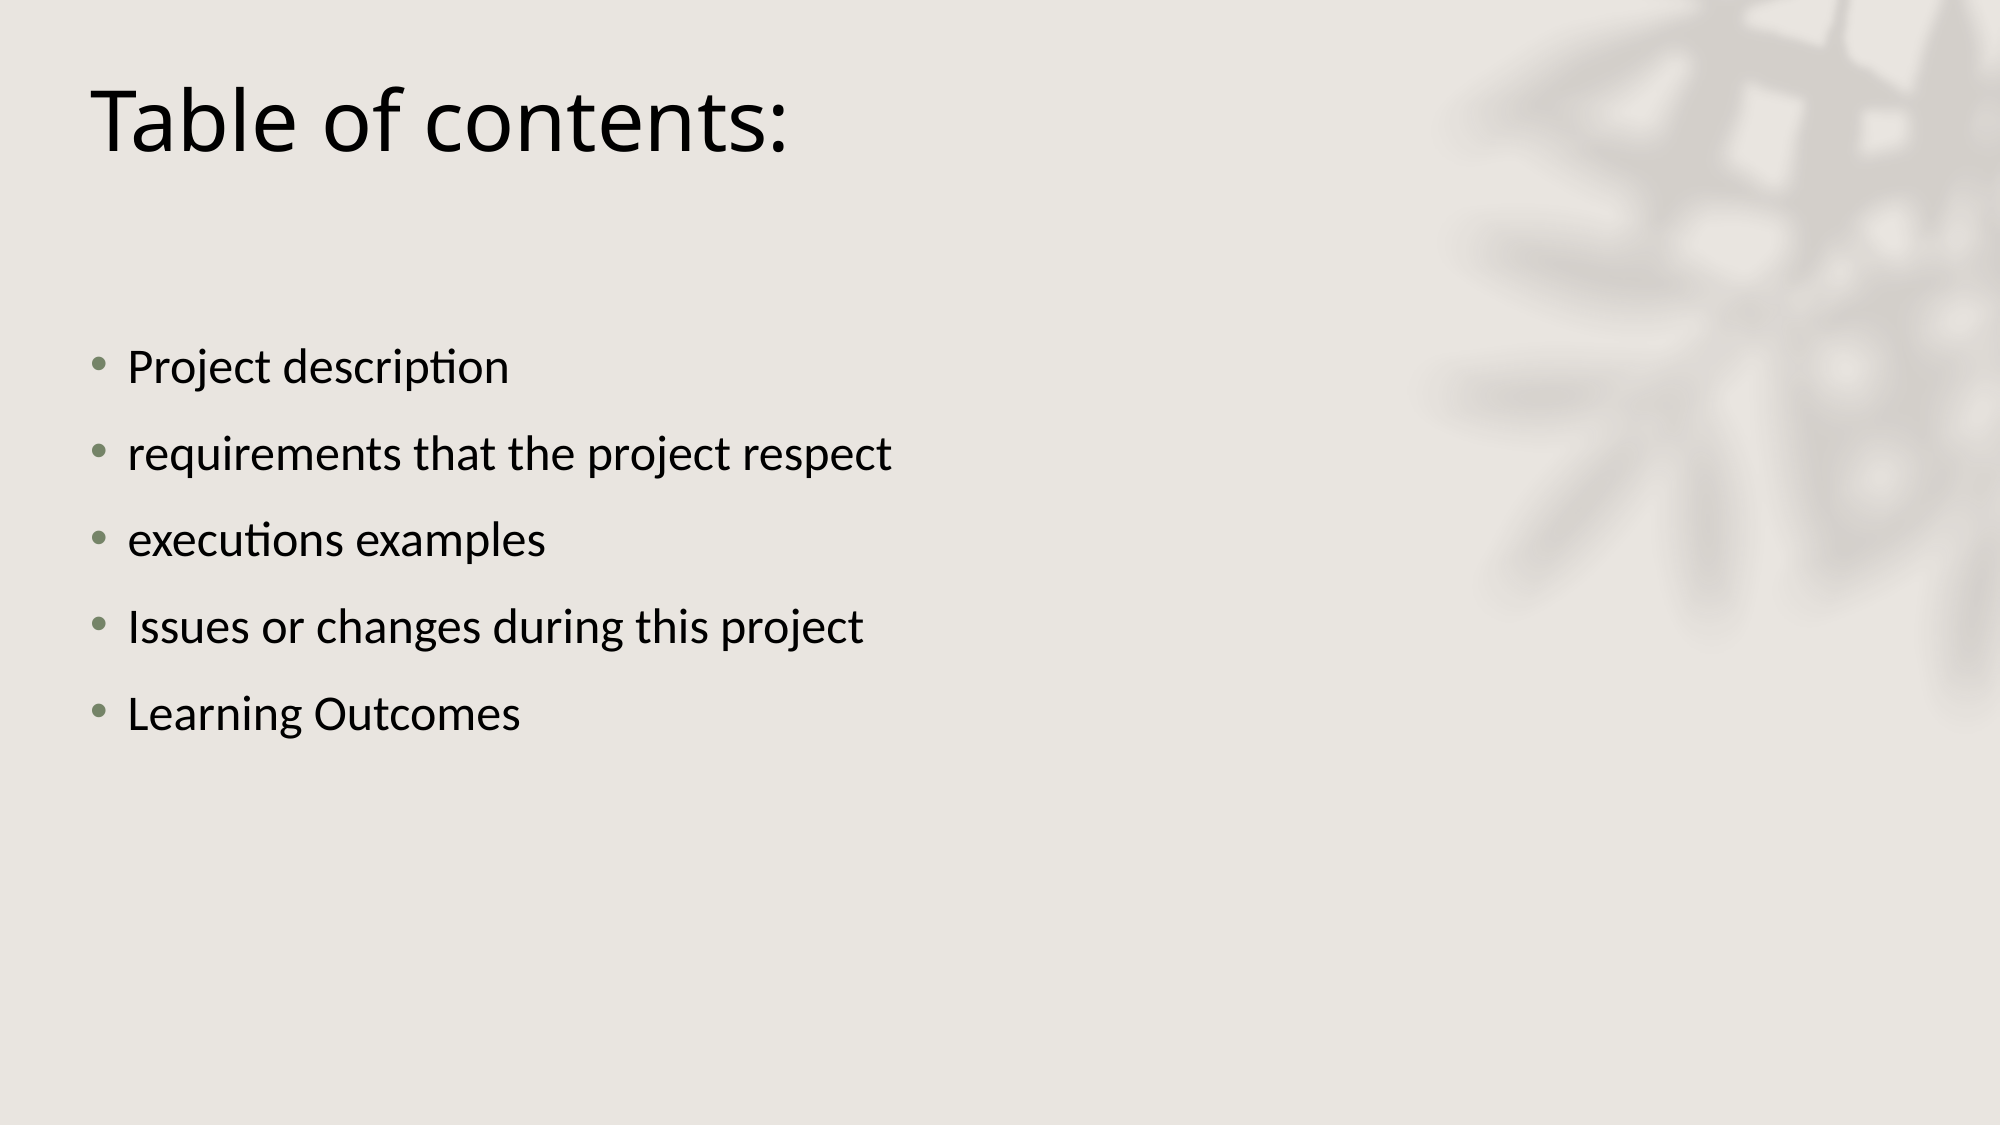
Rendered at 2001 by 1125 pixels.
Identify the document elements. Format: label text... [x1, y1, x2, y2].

title Table of contents: [75, 60, 1863, 278]
list Project description requirements that the project respect executions examples Issues or changes during this project Learning Outcomes [75, 319, 1925, 1009]
